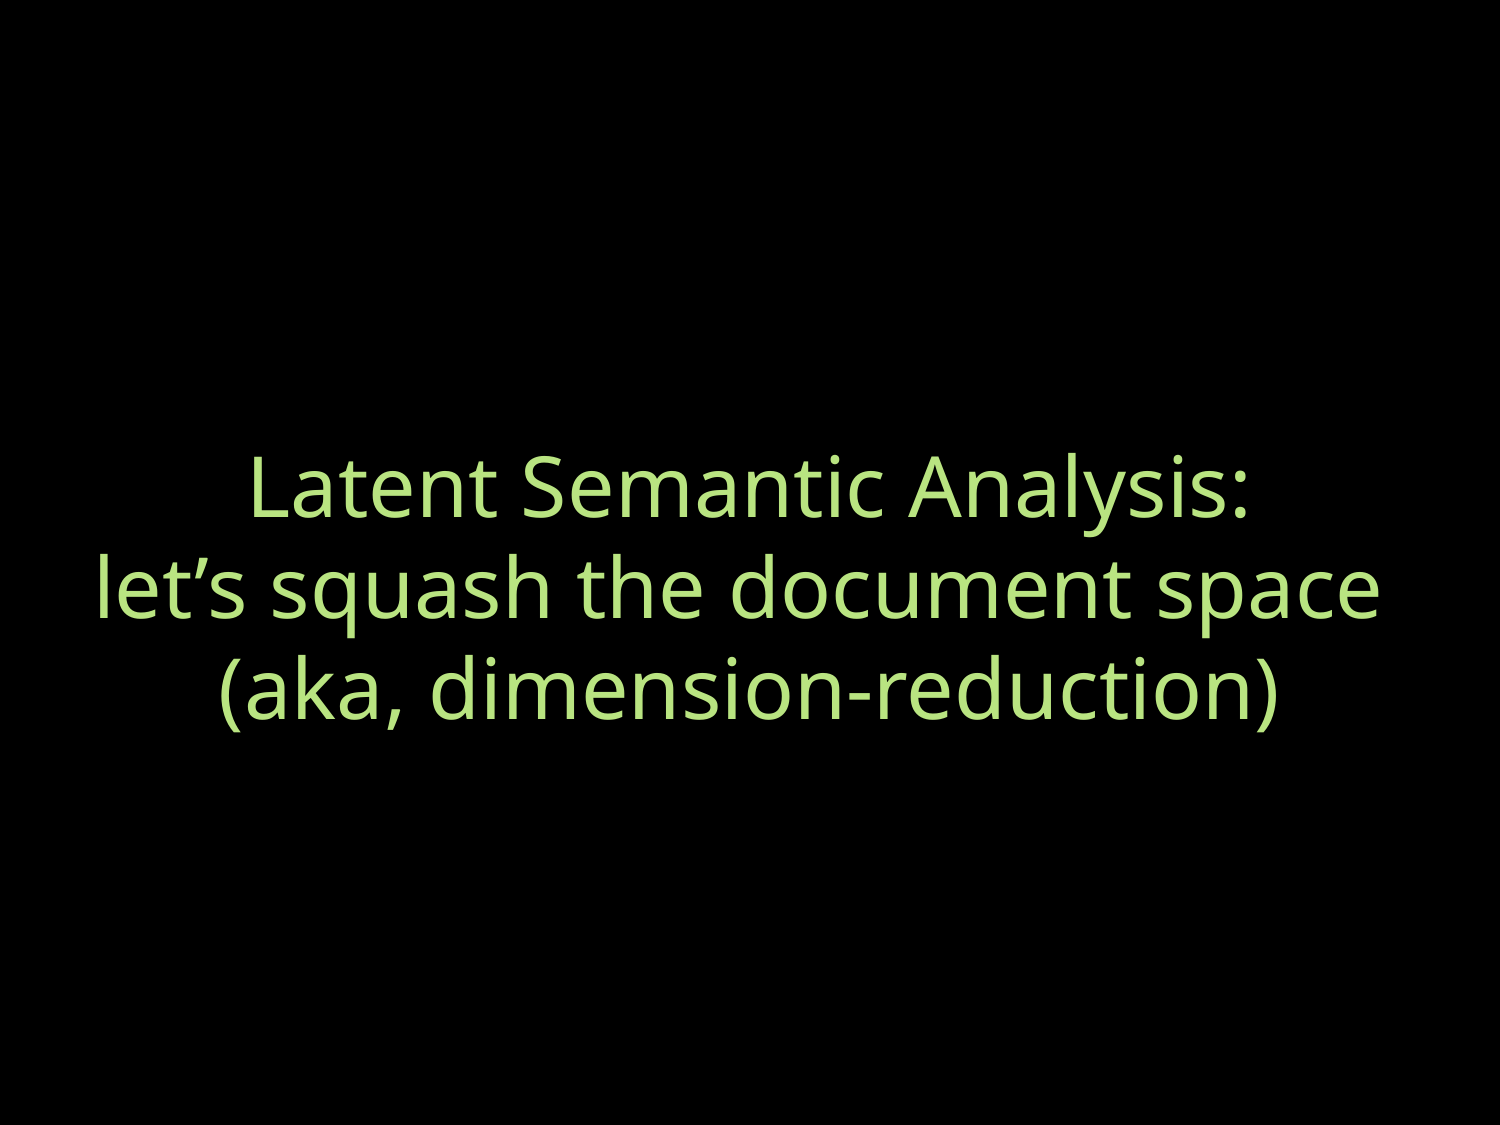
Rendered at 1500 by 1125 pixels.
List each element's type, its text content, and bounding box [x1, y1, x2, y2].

title Latent Semantic Analysis: let’s squash the document space (aka, dimension-reduction) [75, 407, 1425, 762]
